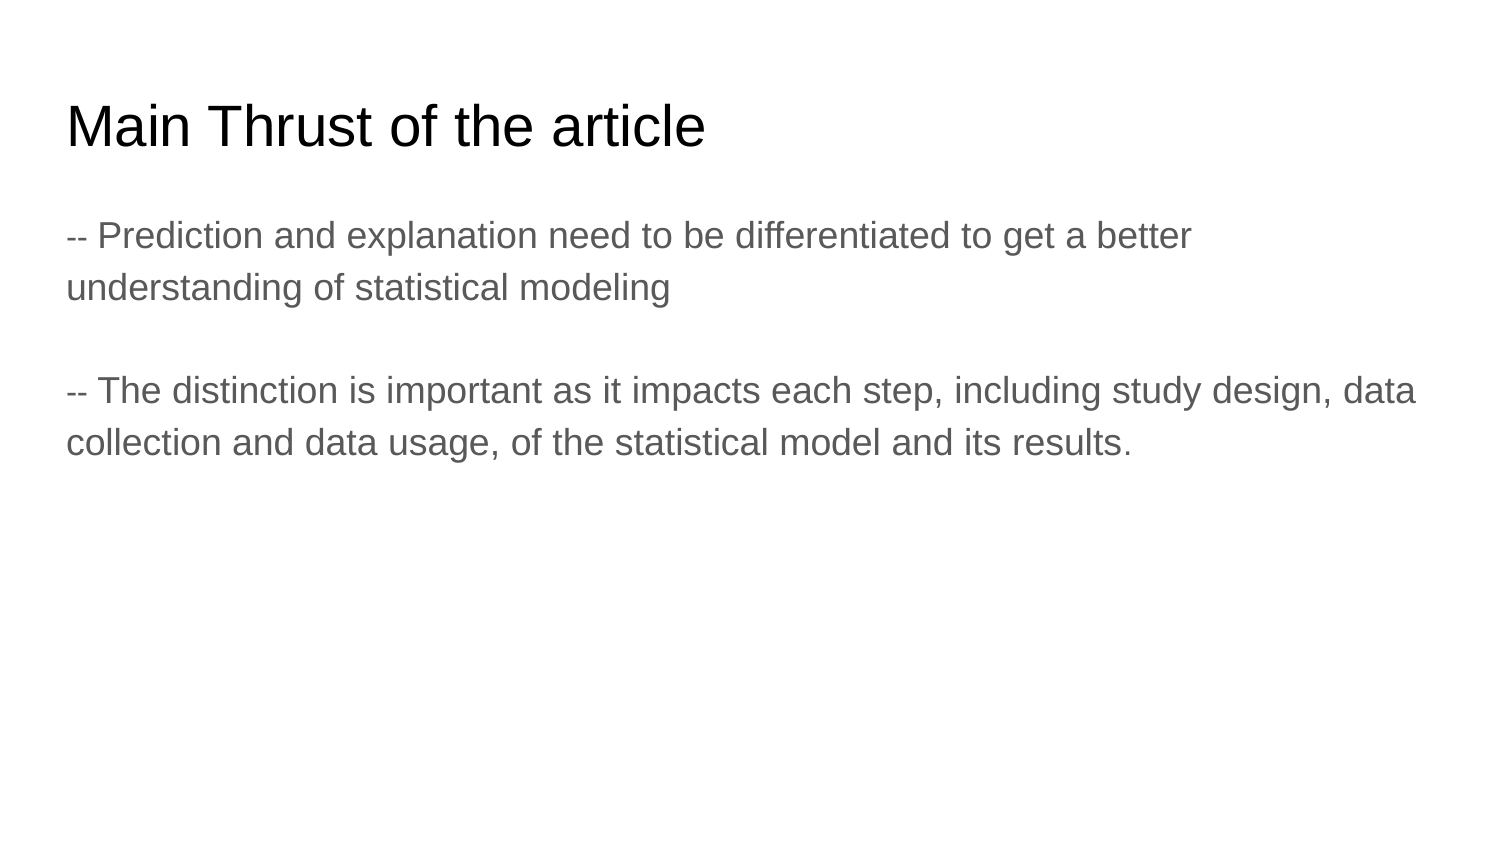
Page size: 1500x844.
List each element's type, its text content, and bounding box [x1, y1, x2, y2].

title Main Thrust of the article [51, 72, 1449, 167]
list -- Prediction and explanation need to be differentiated to get a better understanding of statistical modeling -- The distinction is important as it impacts each step, including study design, data collection and data usage, of the statistical model and its results. [51, 189, 1449, 750]
